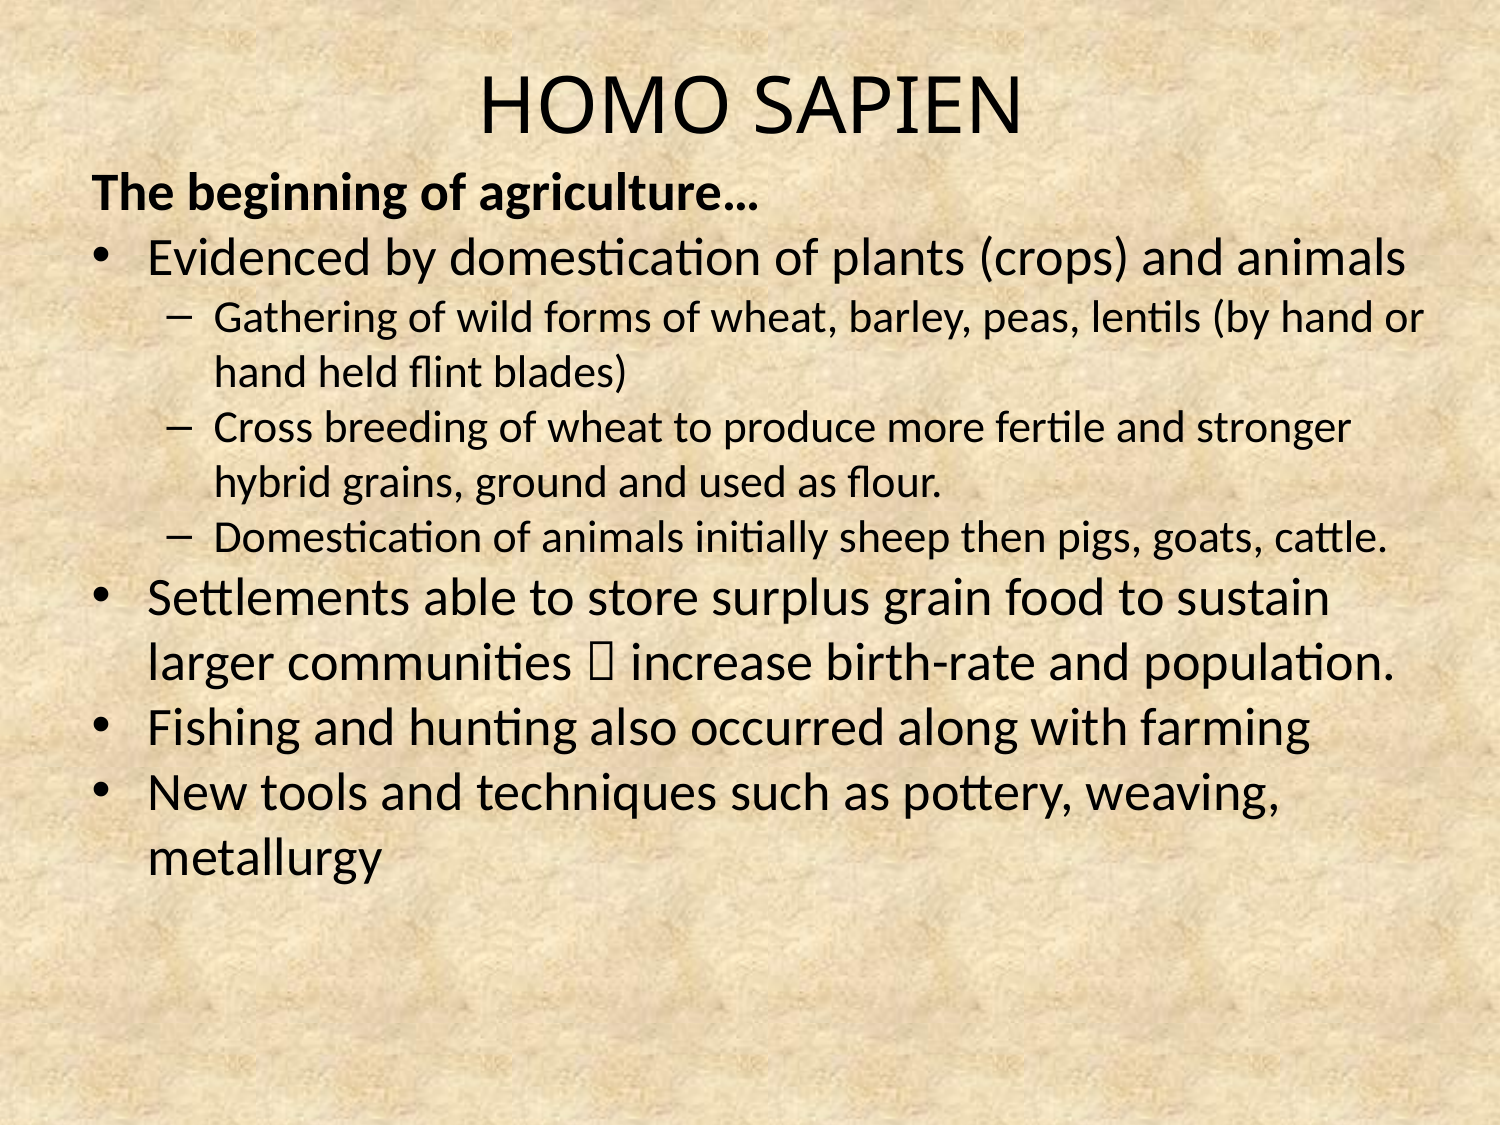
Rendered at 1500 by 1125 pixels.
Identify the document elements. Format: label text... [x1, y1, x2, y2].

title HOMO SAPIEN [76, 42, 1427, 149]
list The beginning of agriculture… Evidenced by domestication of plants (crops) and animals Gathering of wild forms of wheat, barley, peas, lentils (by hand or hand held flint blades) Cross breeding of wheat to produce more fertile and stronger hybrid grains, ground and used as flour. Domestication of animals initially sheep then pigs, goats, cattle. Settlements able to store surplus grain food to sustain larger communities  increase birth-rate and population. Fishing and hunting also occurred along with farming New tools and techniques such as pottery, weaving, metallurgy [76, 149, 1447, 1059]
picture [0, 0, 1500, 1125]
